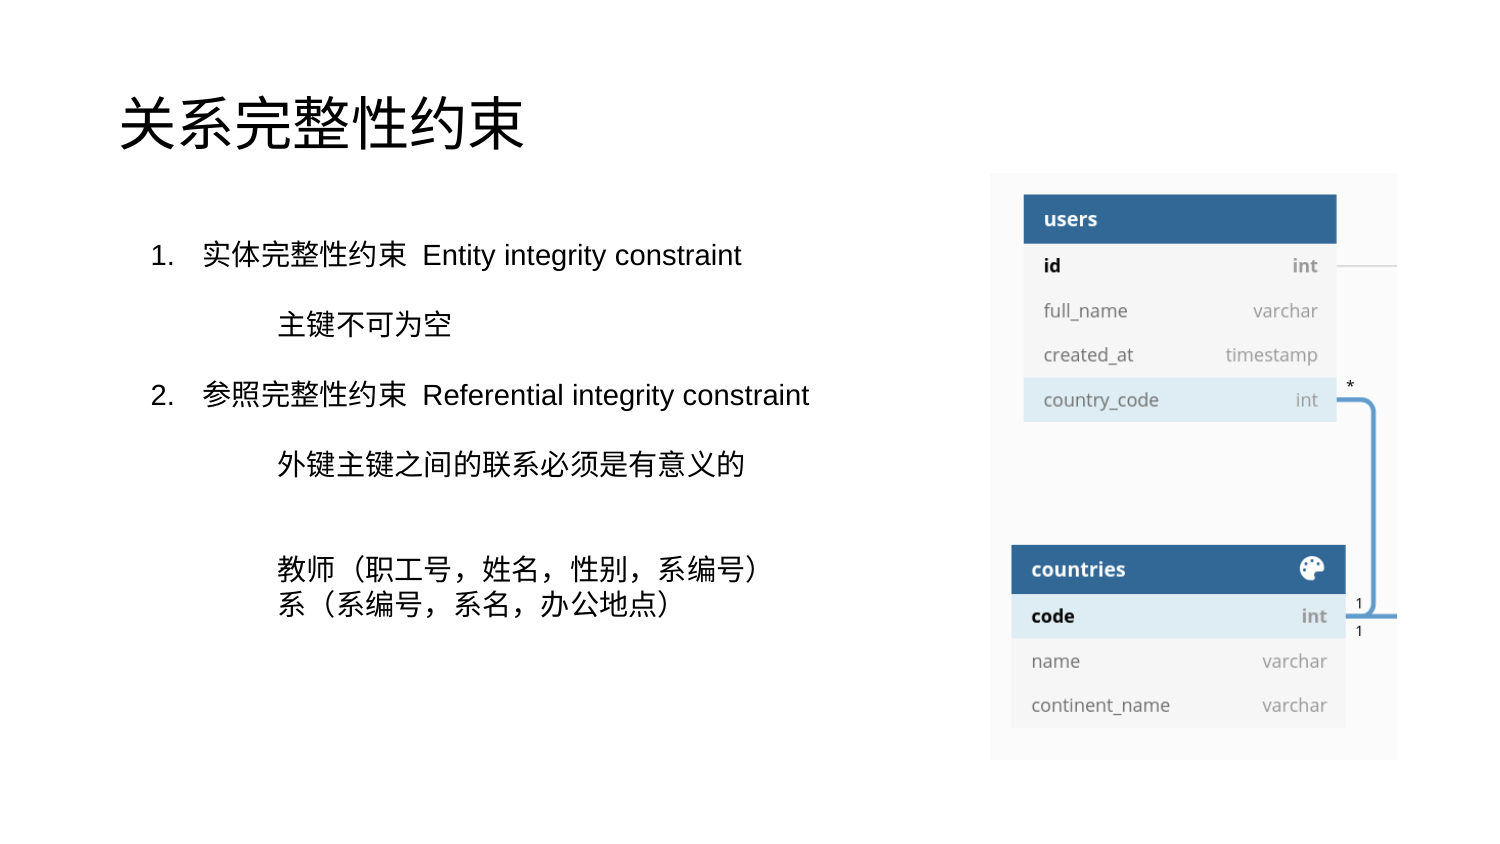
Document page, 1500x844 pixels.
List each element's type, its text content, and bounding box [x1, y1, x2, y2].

title 关系完整性约束 [103, 44, 1397, 208]
picture [989, 173, 1398, 760]
text_box 实体完整性约束 Entity integrity constraint 主键不可为空 参照完整性约束 Referential integrity constraint 外键主键之间的联系必须是有意义的 教师（职工号，姓名，性别，系编号） 系（系编号，系名，办公地点） [112, 221, 829, 706]
